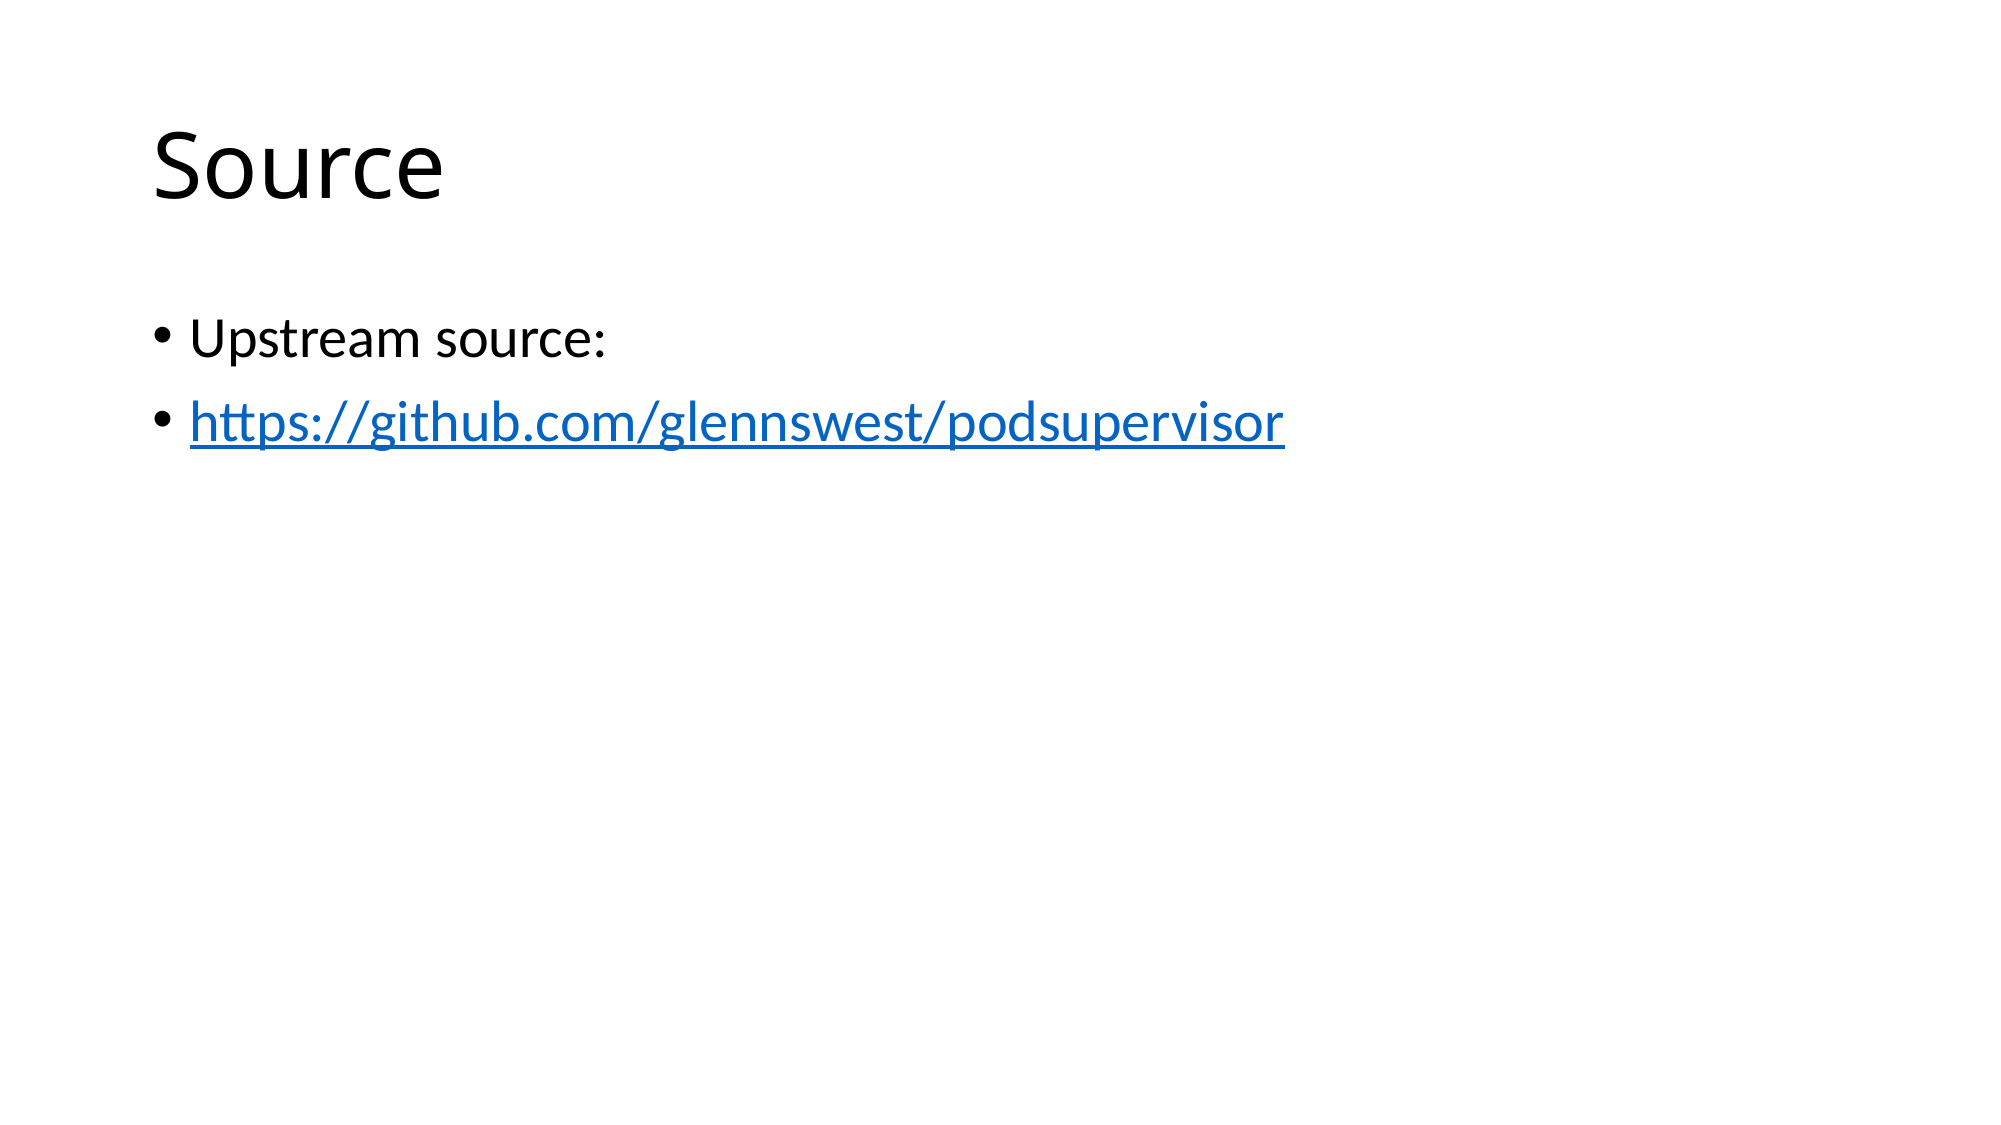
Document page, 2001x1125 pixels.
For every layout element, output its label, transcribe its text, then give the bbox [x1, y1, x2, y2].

title Source [137, 59, 1863, 278]
list Upstream source: https://github.com/glennswest/podsupervisor [137, 299, 1863, 1014]
